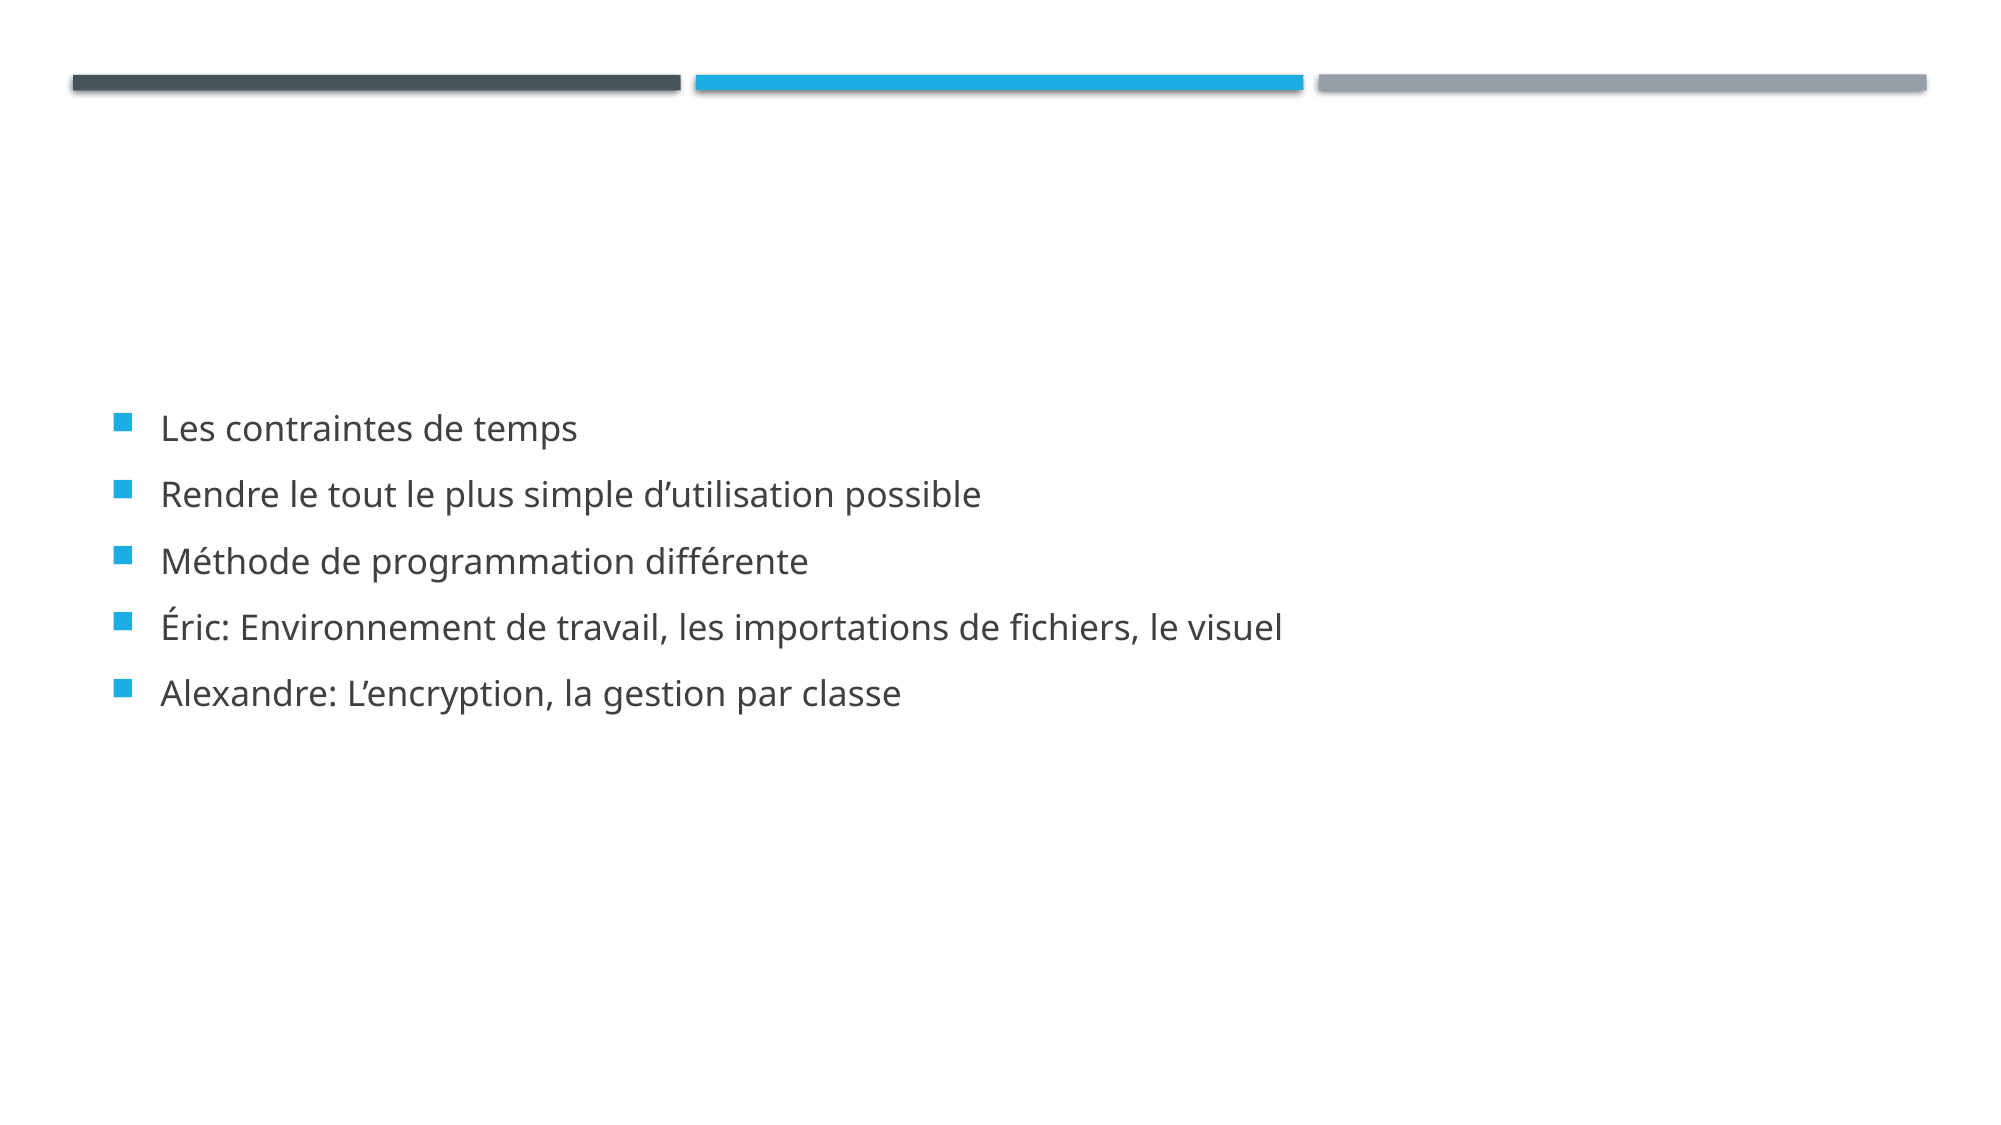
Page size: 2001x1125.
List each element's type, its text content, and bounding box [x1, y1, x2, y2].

list Les contraintes de temps Rendre le tout le plus simple d’utilisation possible Méthode de programmation différente Éric: Environnement de travail, les importations de fichiers, le visuel Alexandre: L’encryption, la gestion par classe [95, 135, 1905, 981]
